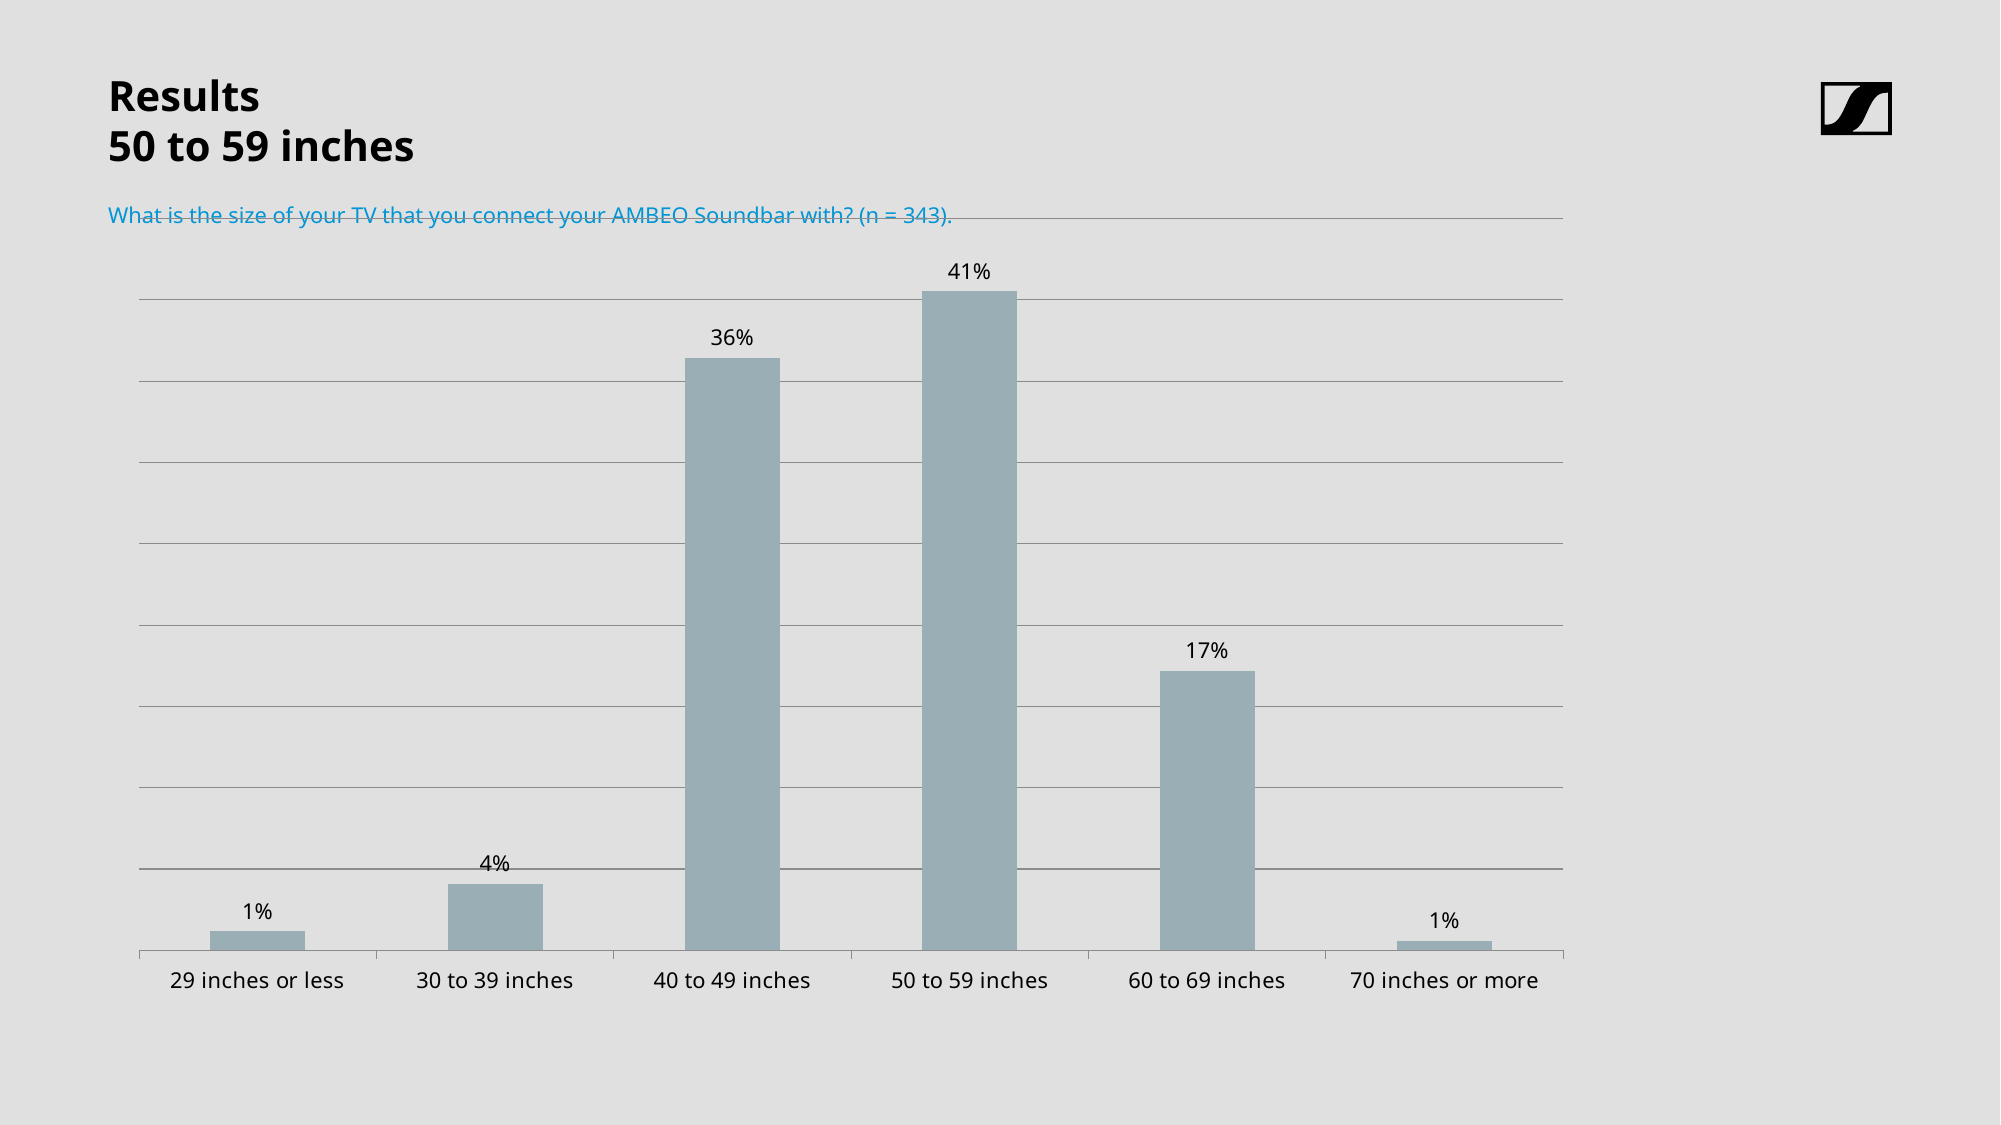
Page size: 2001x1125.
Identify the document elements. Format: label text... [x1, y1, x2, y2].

title Results 50 to 59 inches [108, 69, 1585, 196]
chart [109, 202, 1593, 1011]
list What is the size of your TV that you connect your AMBEO Soundbar with? (n = 343). [108, 196, 1585, 1012]
